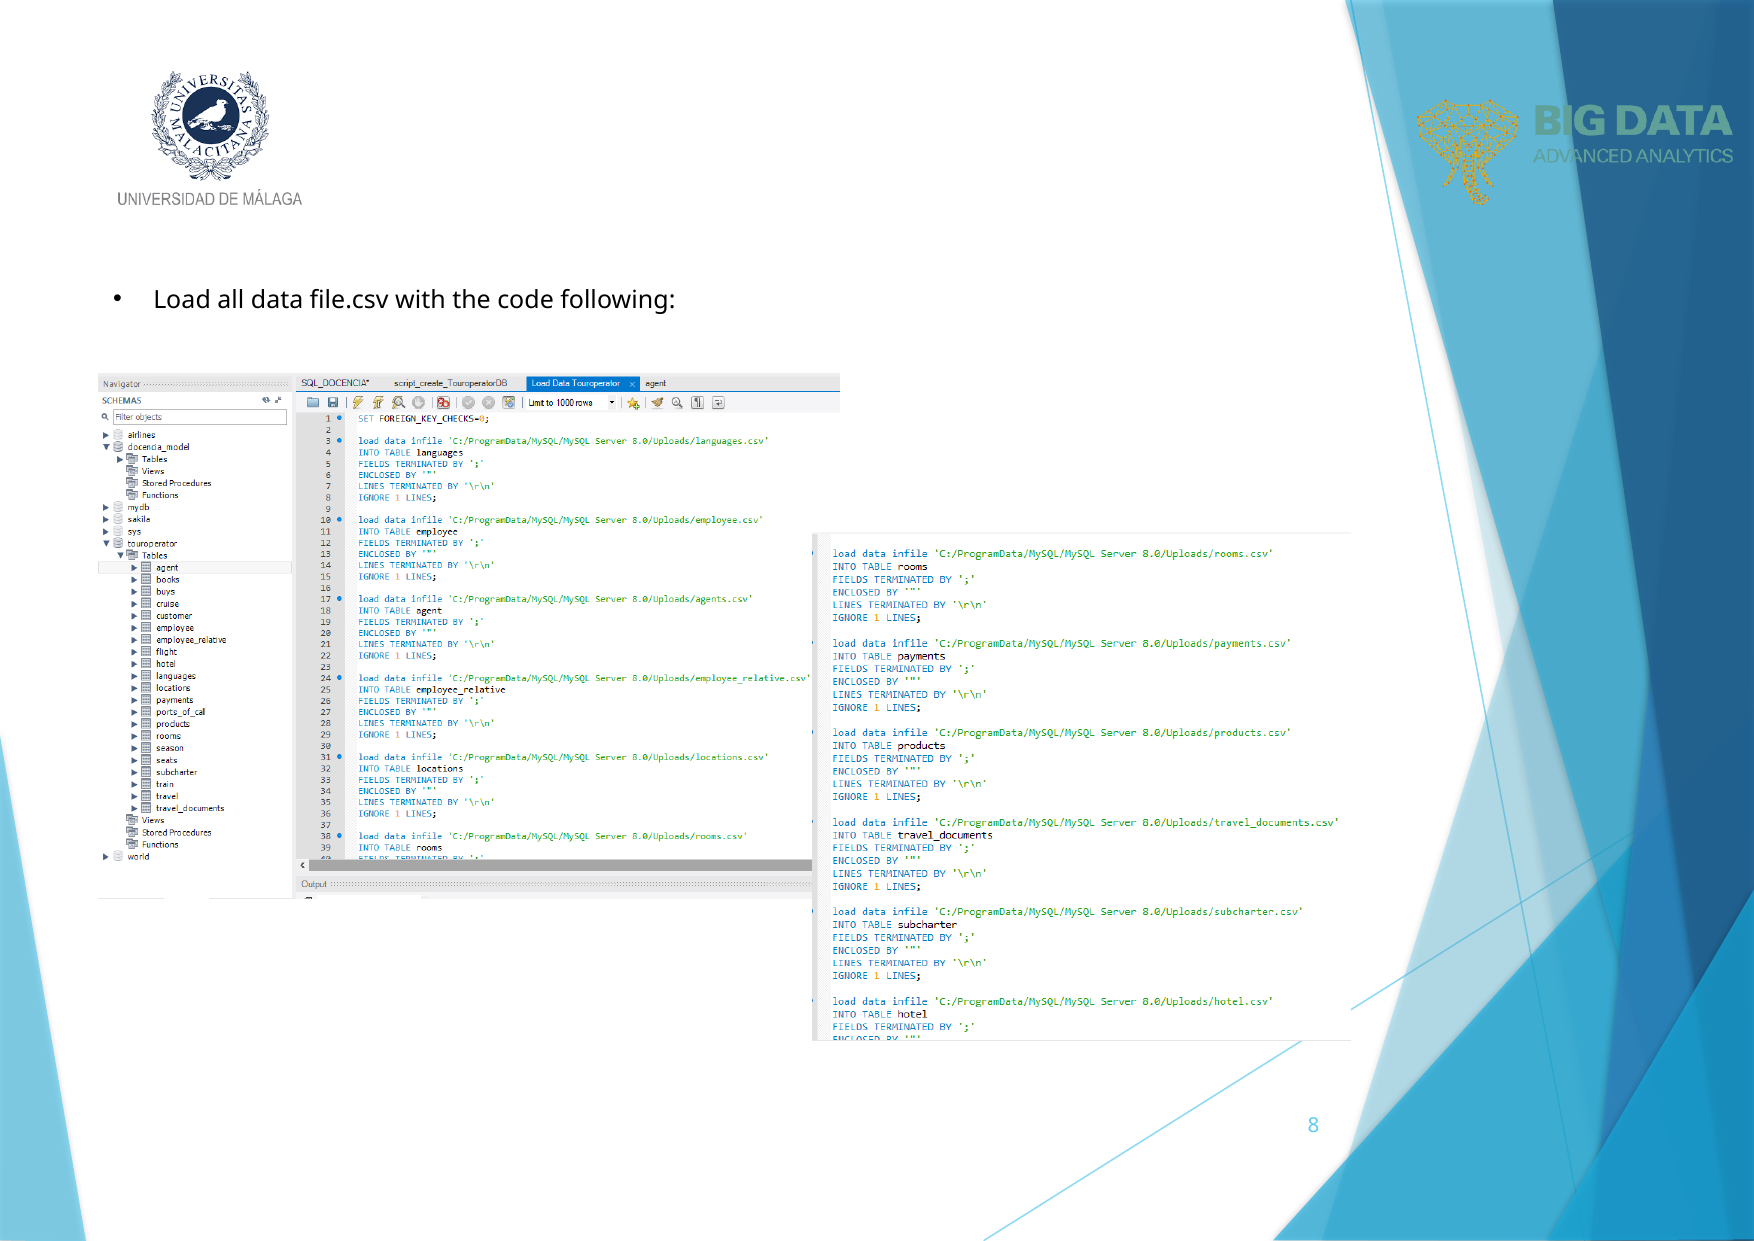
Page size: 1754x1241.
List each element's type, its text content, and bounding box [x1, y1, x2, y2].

slide_number 8 [1236, 1092, 1335, 1159]
picture [117, 70, 302, 205]
picture [97, 372, 1351, 1042]
picture [1416, 98, 1733, 205]
text_box Load all data file.csv with the code following: [98, 275, 959, 321]
